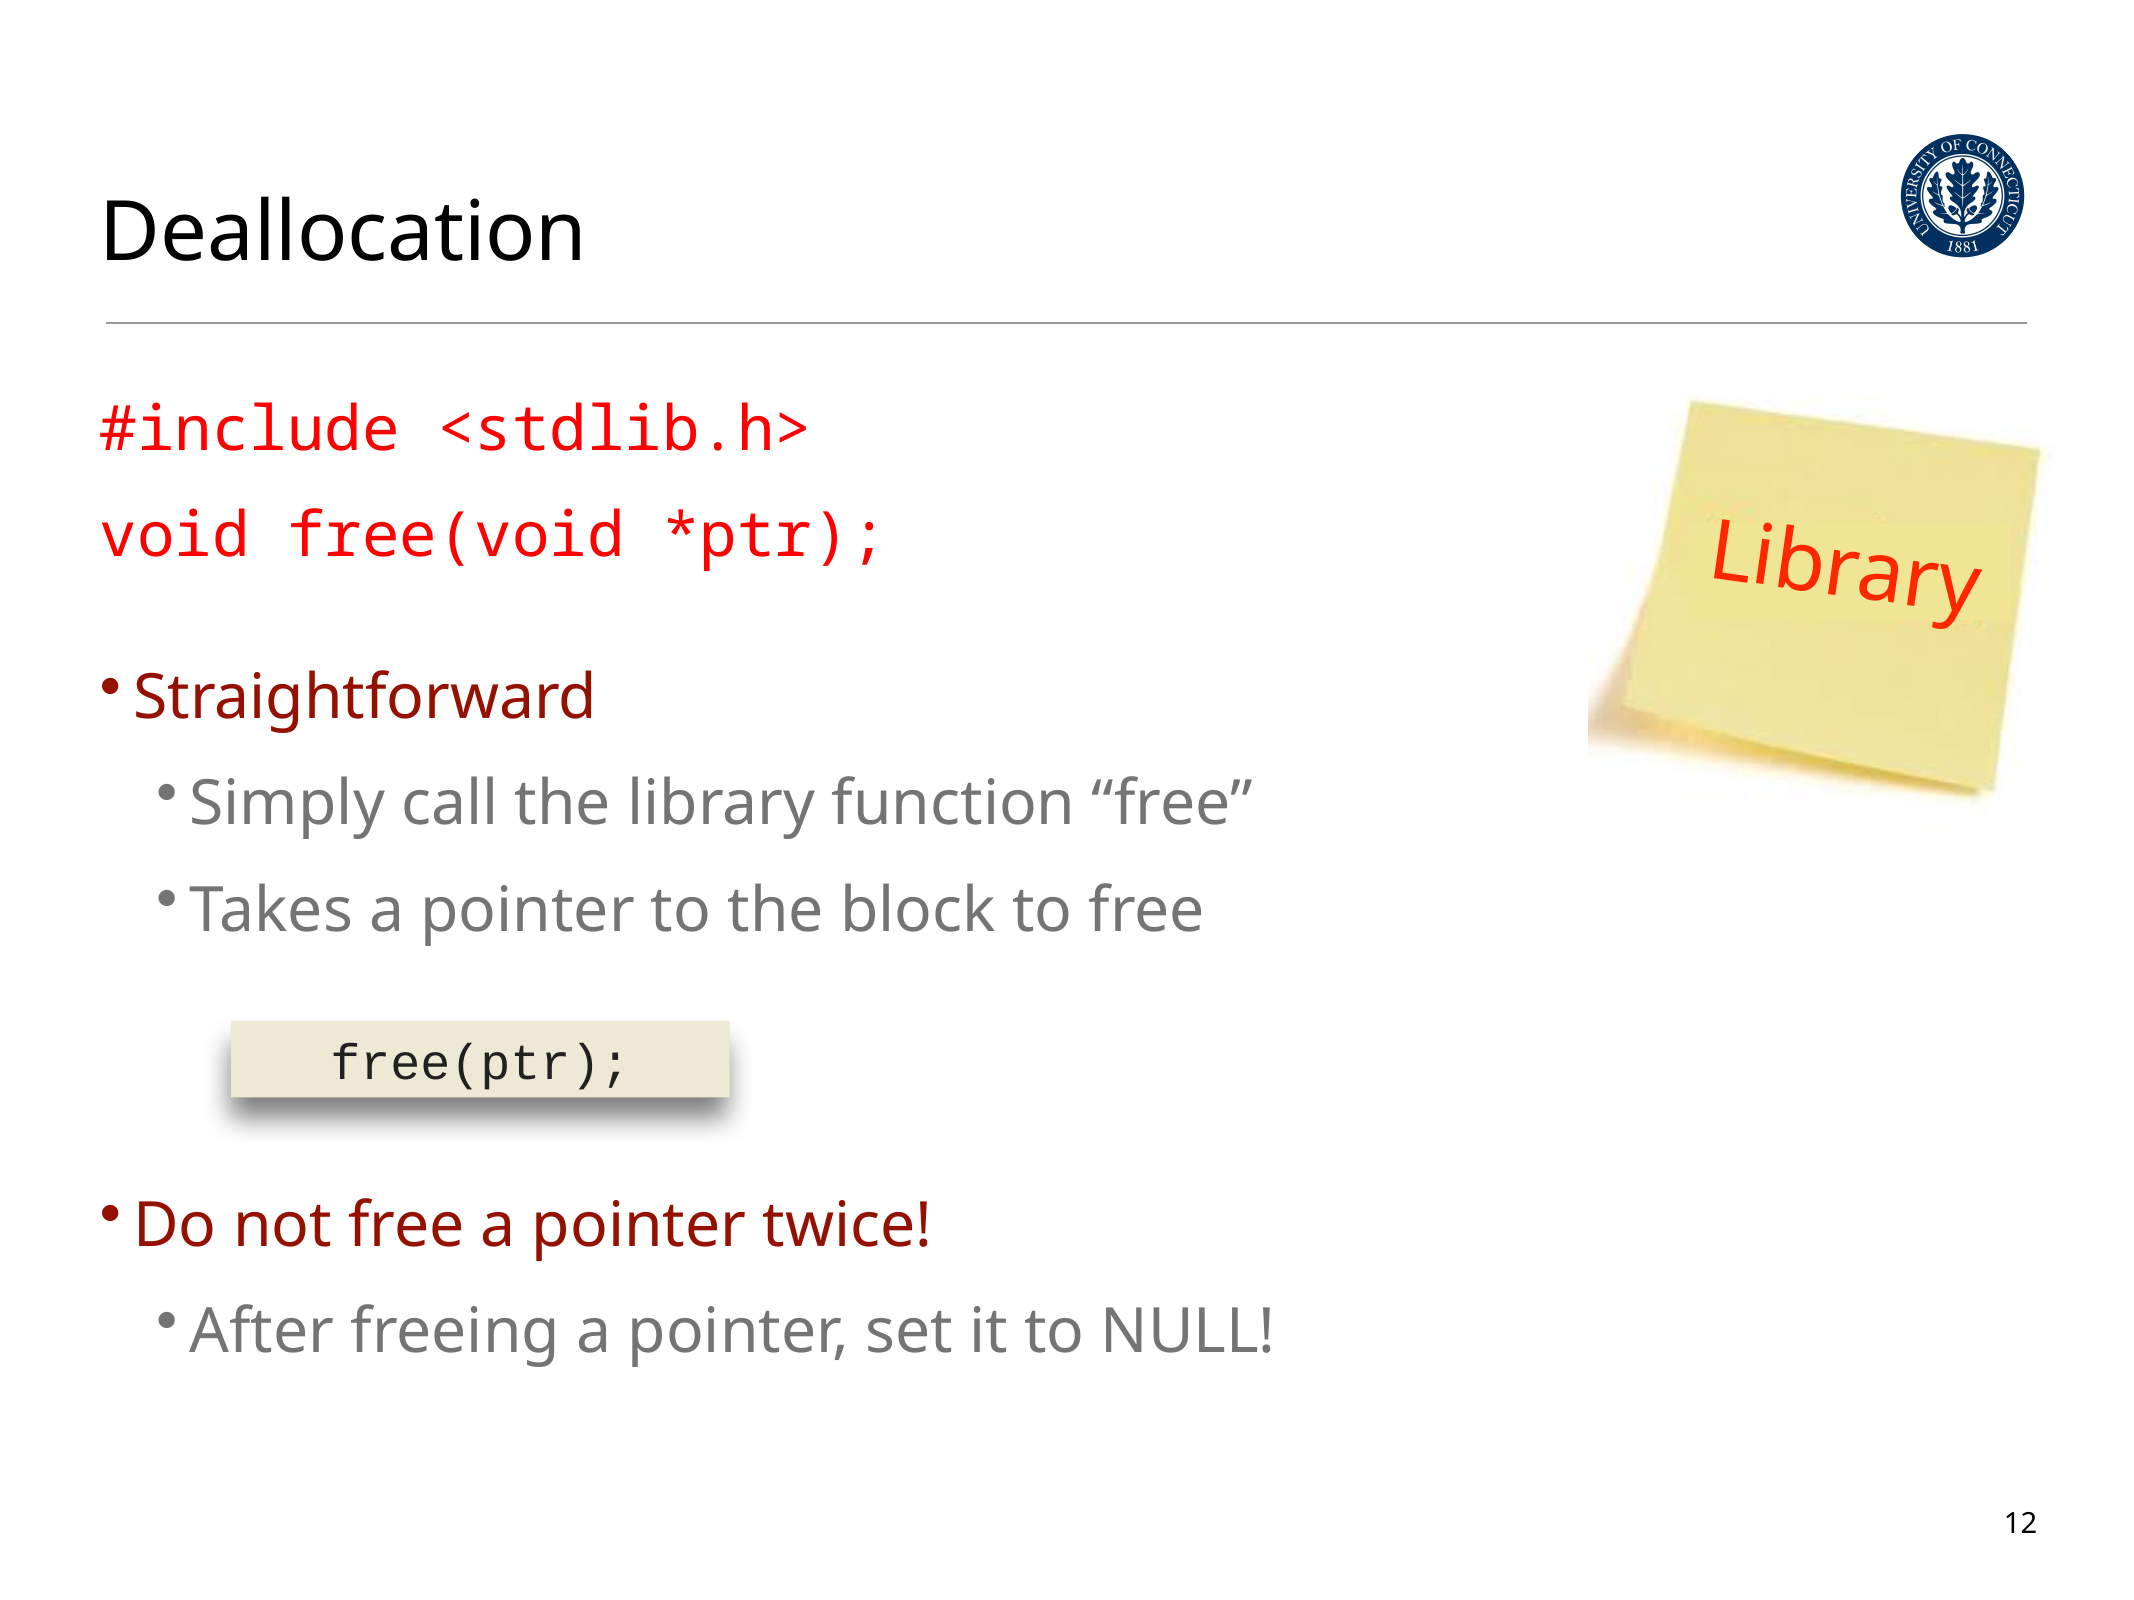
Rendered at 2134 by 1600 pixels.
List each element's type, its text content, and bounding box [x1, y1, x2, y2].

slide_number 12 [1996, 1497, 2045, 1544]
title Deallocation [93, 53, 2041, 284]
picture [1900, 133, 2025, 259]
text_box free(ptr); [230, 1020, 730, 1098]
list #include <stdlib.h> void free(void *ptr); Straightforward Simply call the library function “free” Takes a pointer to the block to free Do not free a pointer twice! After freeing a pointer, set it to NULL! [93, 380, 2041, 1459]
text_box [1587, 363, 2058, 833]
